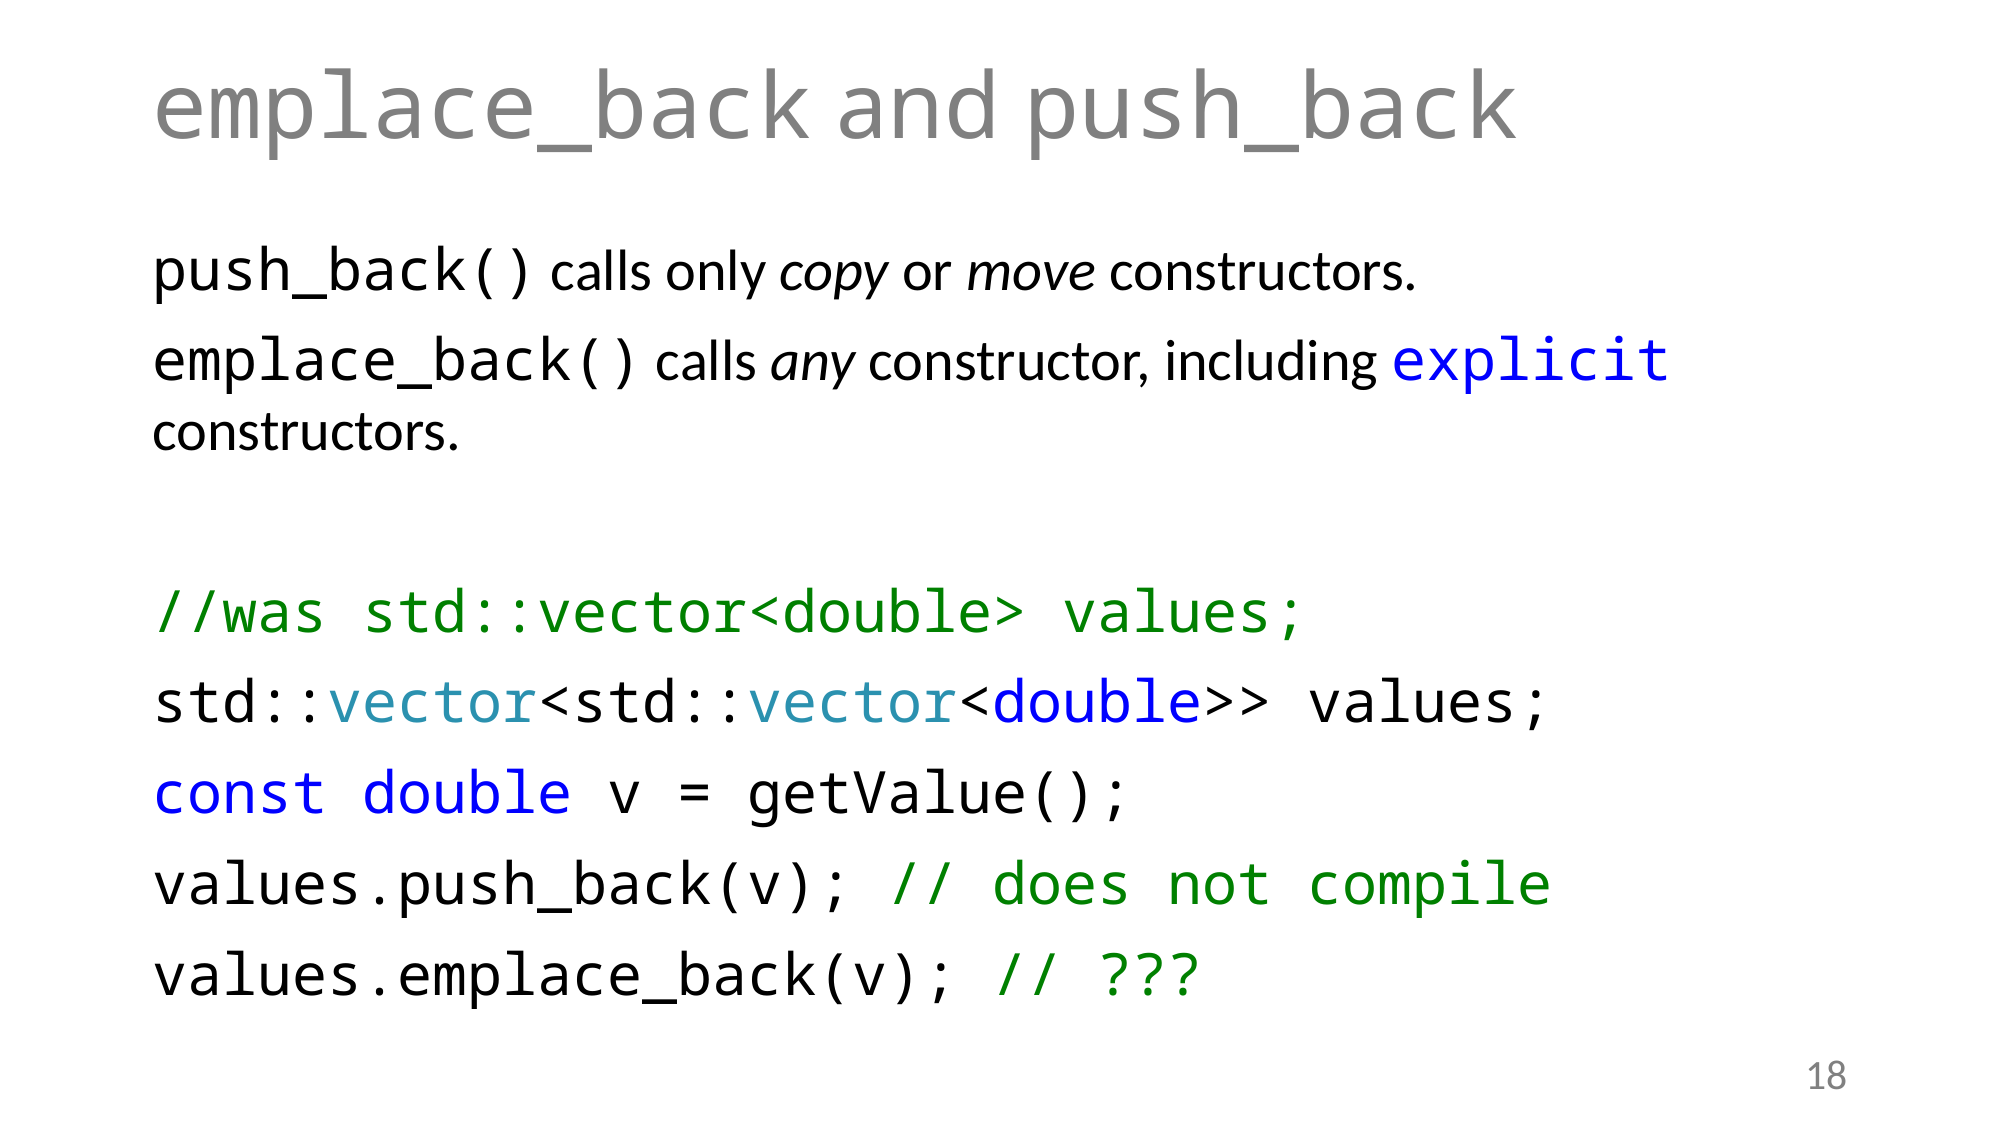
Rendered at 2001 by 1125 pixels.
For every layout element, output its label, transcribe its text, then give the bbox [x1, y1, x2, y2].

list push_back() calls only copy or move constructors. emplace_back() calls any constructor, including explicit constructors. //was std::vector<double> values; std::vector<std::vector<double>> values; const double v = getValue(); values.push_back(v); // does not compile values.emplace_back(v); // ??? [137, 224, 2000, 1034]
slide_number 18 [1412, 1042, 1863, 1103]
title emplace_back and push_back [137, 0, 1863, 218]
